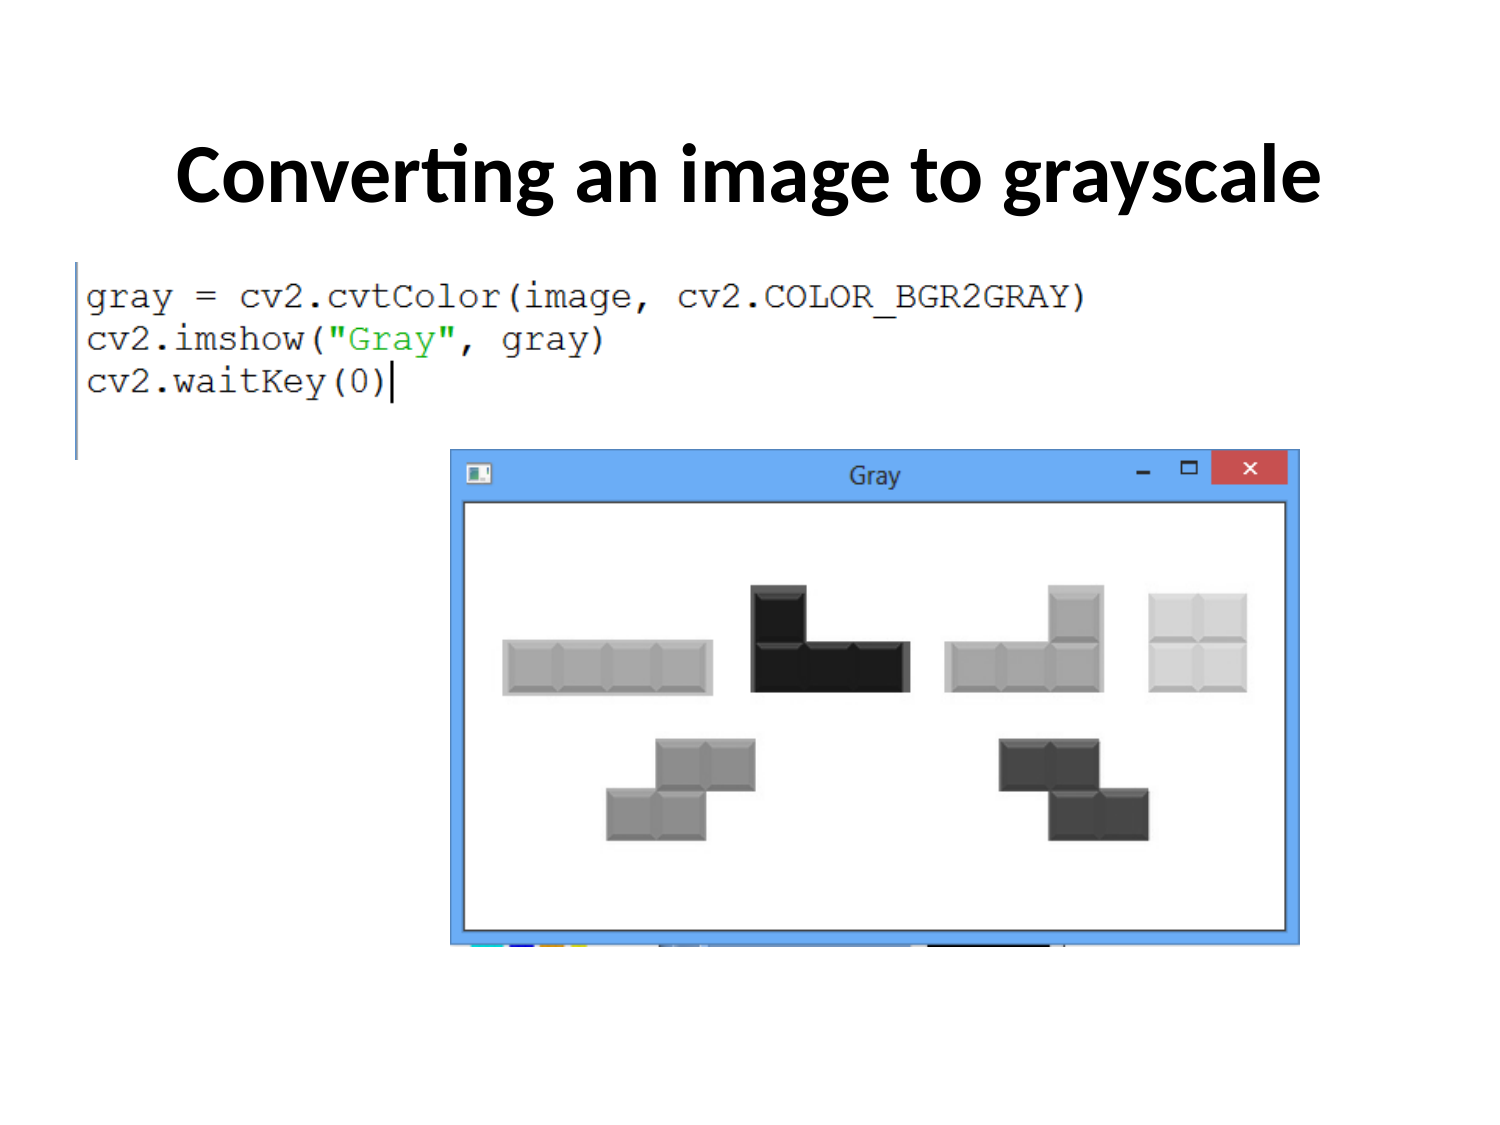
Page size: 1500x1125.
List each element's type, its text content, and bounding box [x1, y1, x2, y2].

title Converting an image to grayscale [75, 75, 1425, 263]
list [449, 449, 1301, 947]
picture [74, 262, 1208, 460]
